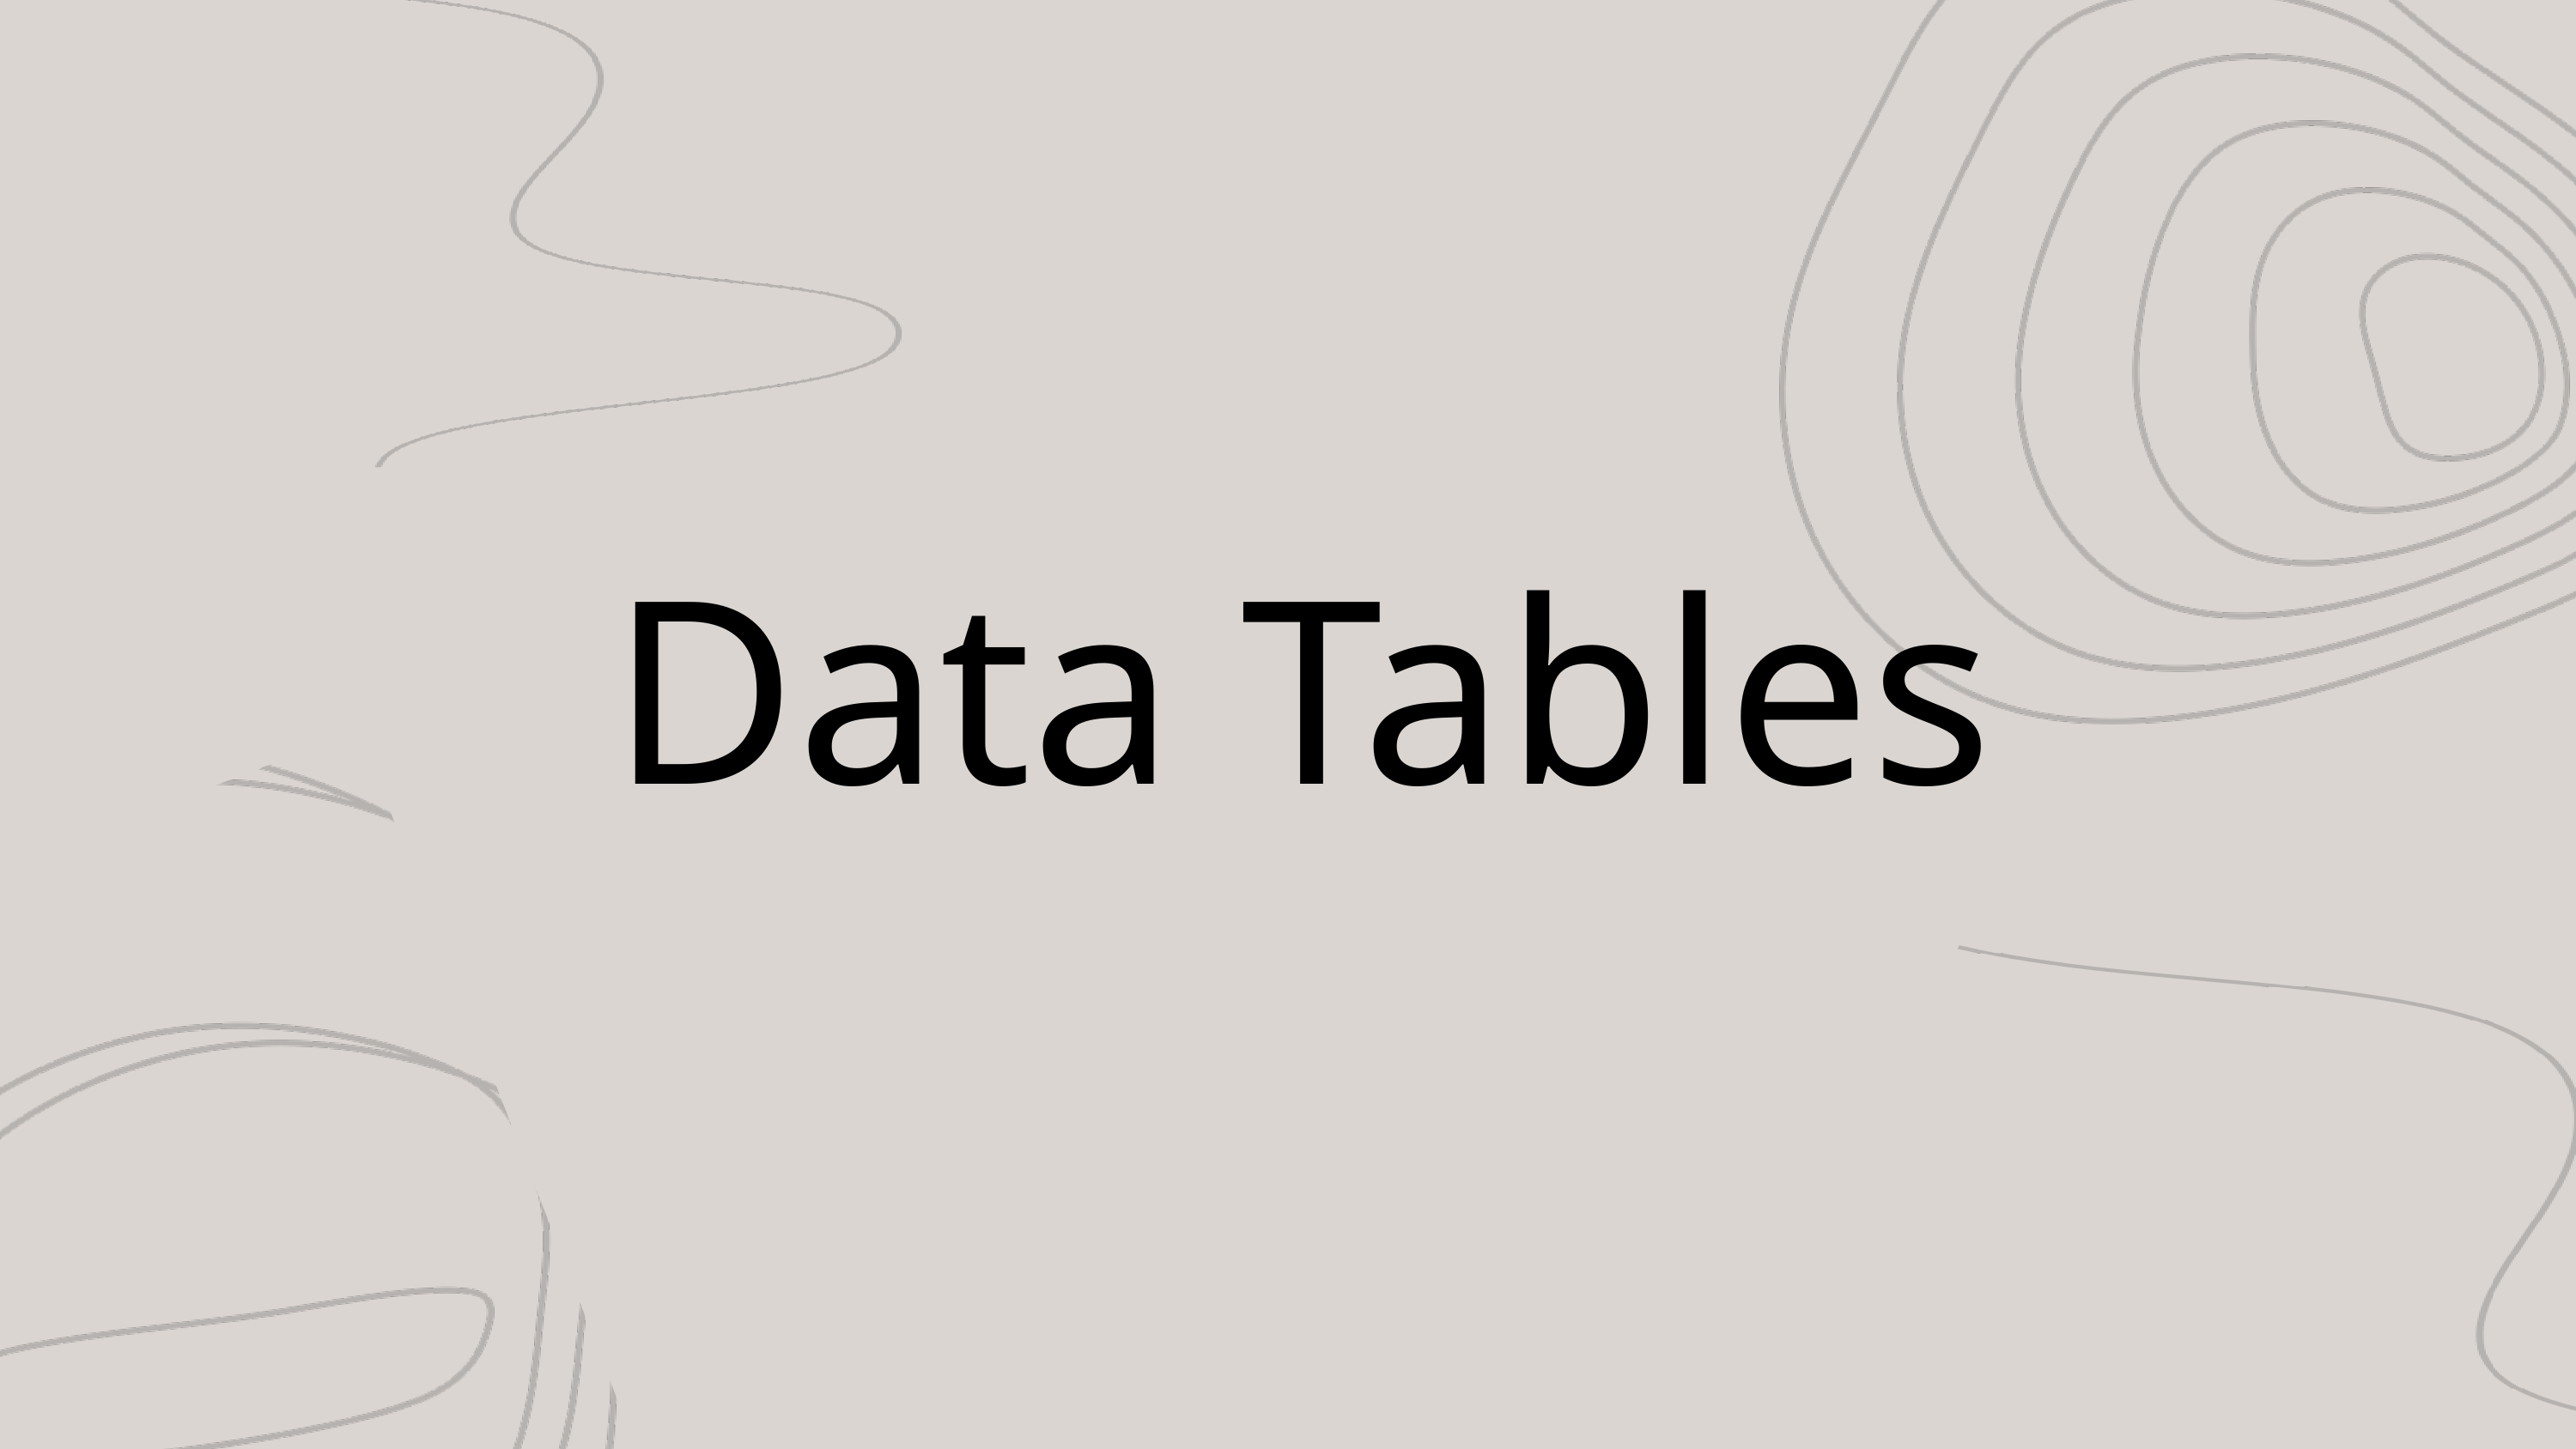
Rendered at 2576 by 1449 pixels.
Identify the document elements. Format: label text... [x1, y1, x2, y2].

text_box [0, 730, 637, 1449]
text_box [1776, 0, 2576, 724]
text_box [0, 0, 909, 487]
text_box Data Tables [361, 580, 2244, 836]
text_box [1776, 836, 2576, 1449]
